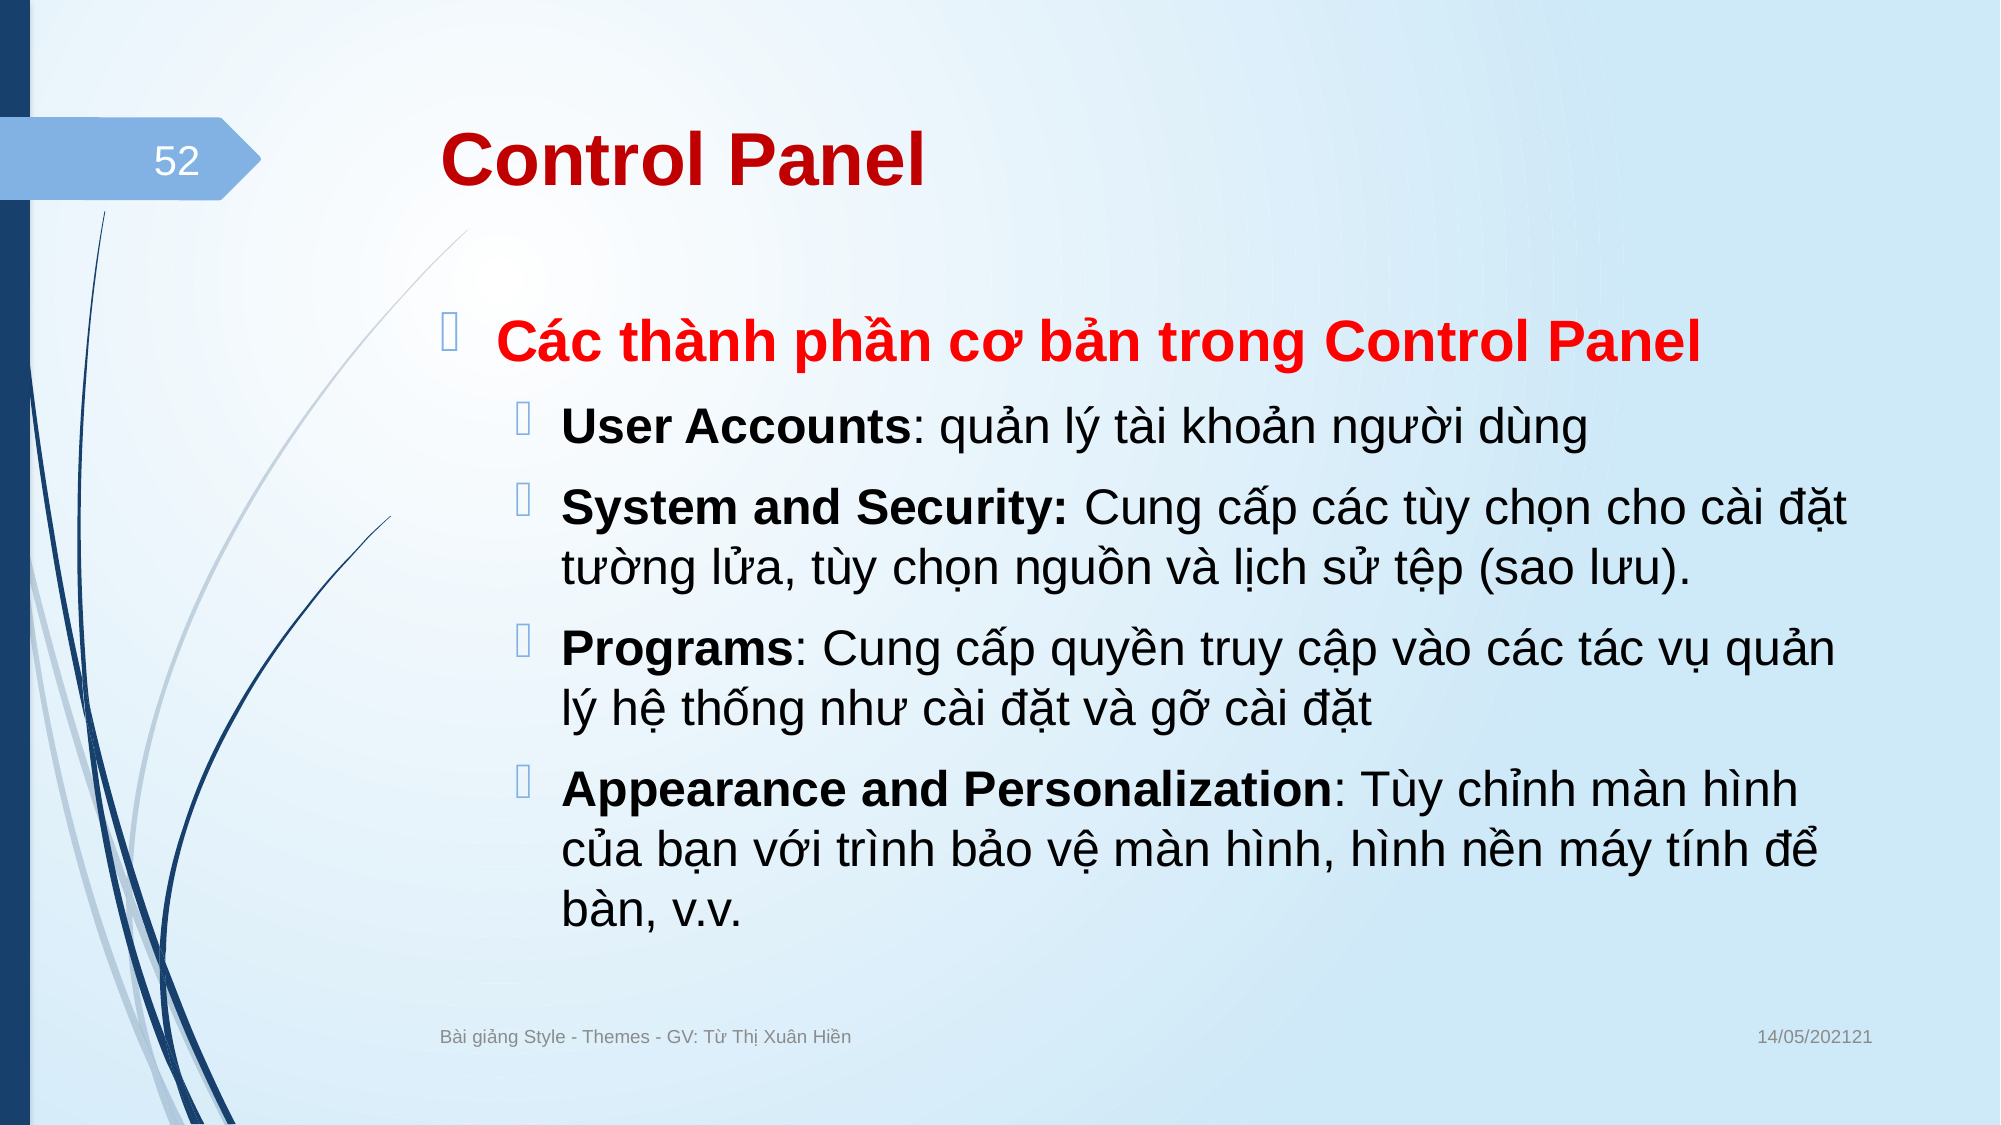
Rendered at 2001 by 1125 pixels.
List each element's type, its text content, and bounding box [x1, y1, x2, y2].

title Control Panel [425, 102, 1888, 261]
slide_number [1699, 1005, 1888, 1067]
footer Bài giảng Style - Themes - GV: Từ Thị Xuân Hiền [424, 1006, 1675, 1067]
list Các thành phần cơ bản trong Control Panel User Accounts: quản lý tài khoản người dùng System and Security: Cung cấp các tùy chọn cho cài đặt tường lửa, tùy chọn nguồn và lịch sử tệp (sao lưu). Programs: Cung cấp quyền truy cập vào các tác vụ quản lý hệ thống như cài đặt và gỡ cài đặt Appearance and Personalization: Tùy chỉnh màn hình của bạn với trình bảo vệ màn hình, hình nền máy tính để bàn, v.v. [424, 295, 1888, 970]
slide_number 52 [87, 129, 216, 190]
